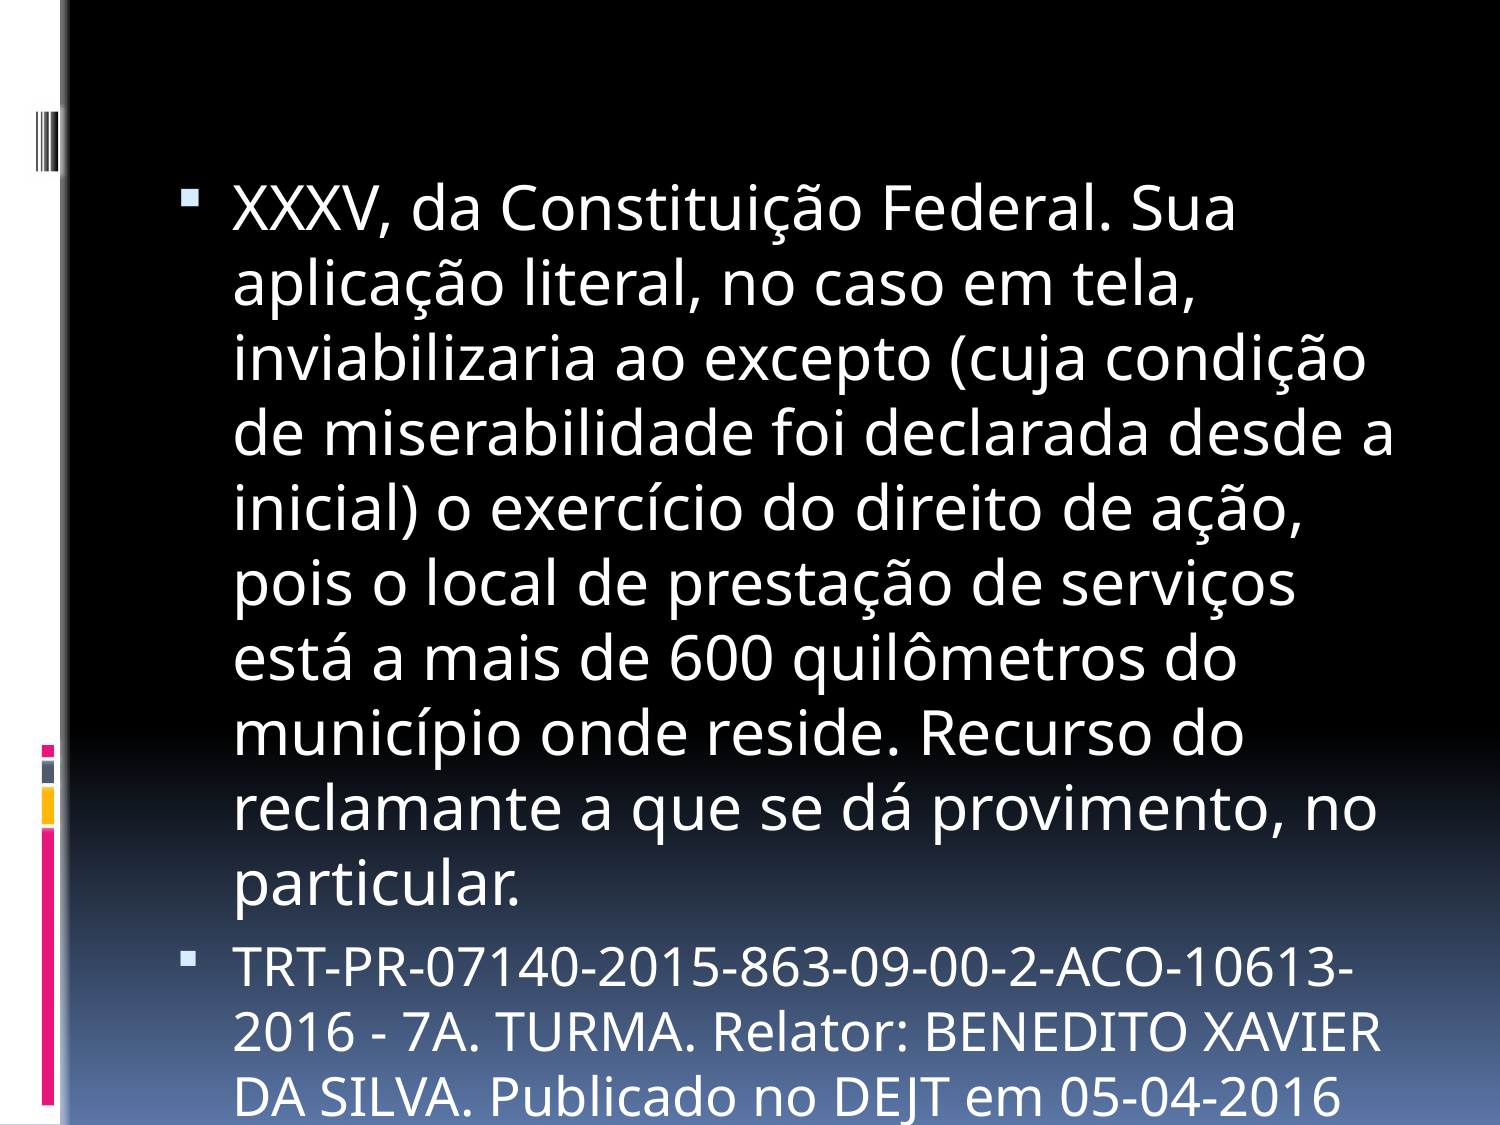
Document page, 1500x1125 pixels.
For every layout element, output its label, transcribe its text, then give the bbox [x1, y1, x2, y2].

list XXXV, da Constituição Federal. Sua aplicação literal, no caso em tela, inviabilizaria ao excepto (cuja condição de miserabilidade foi declarada desde a inicial) o exercício do direito de ação, pois o local de prestação de serviços está a mais de 600 quilômetros do município onde reside. Recurso do reclamante a que se dá provimento, no particular. TRT-PR-07140-2015-863-09-00-2-ACO-10613-2016 - 7A. TURMA. Relator: BENEDITO XAVIER DA SILVA. Publicado no DEJT em 05-04-2016 [150, 160, 1425, 1043]
